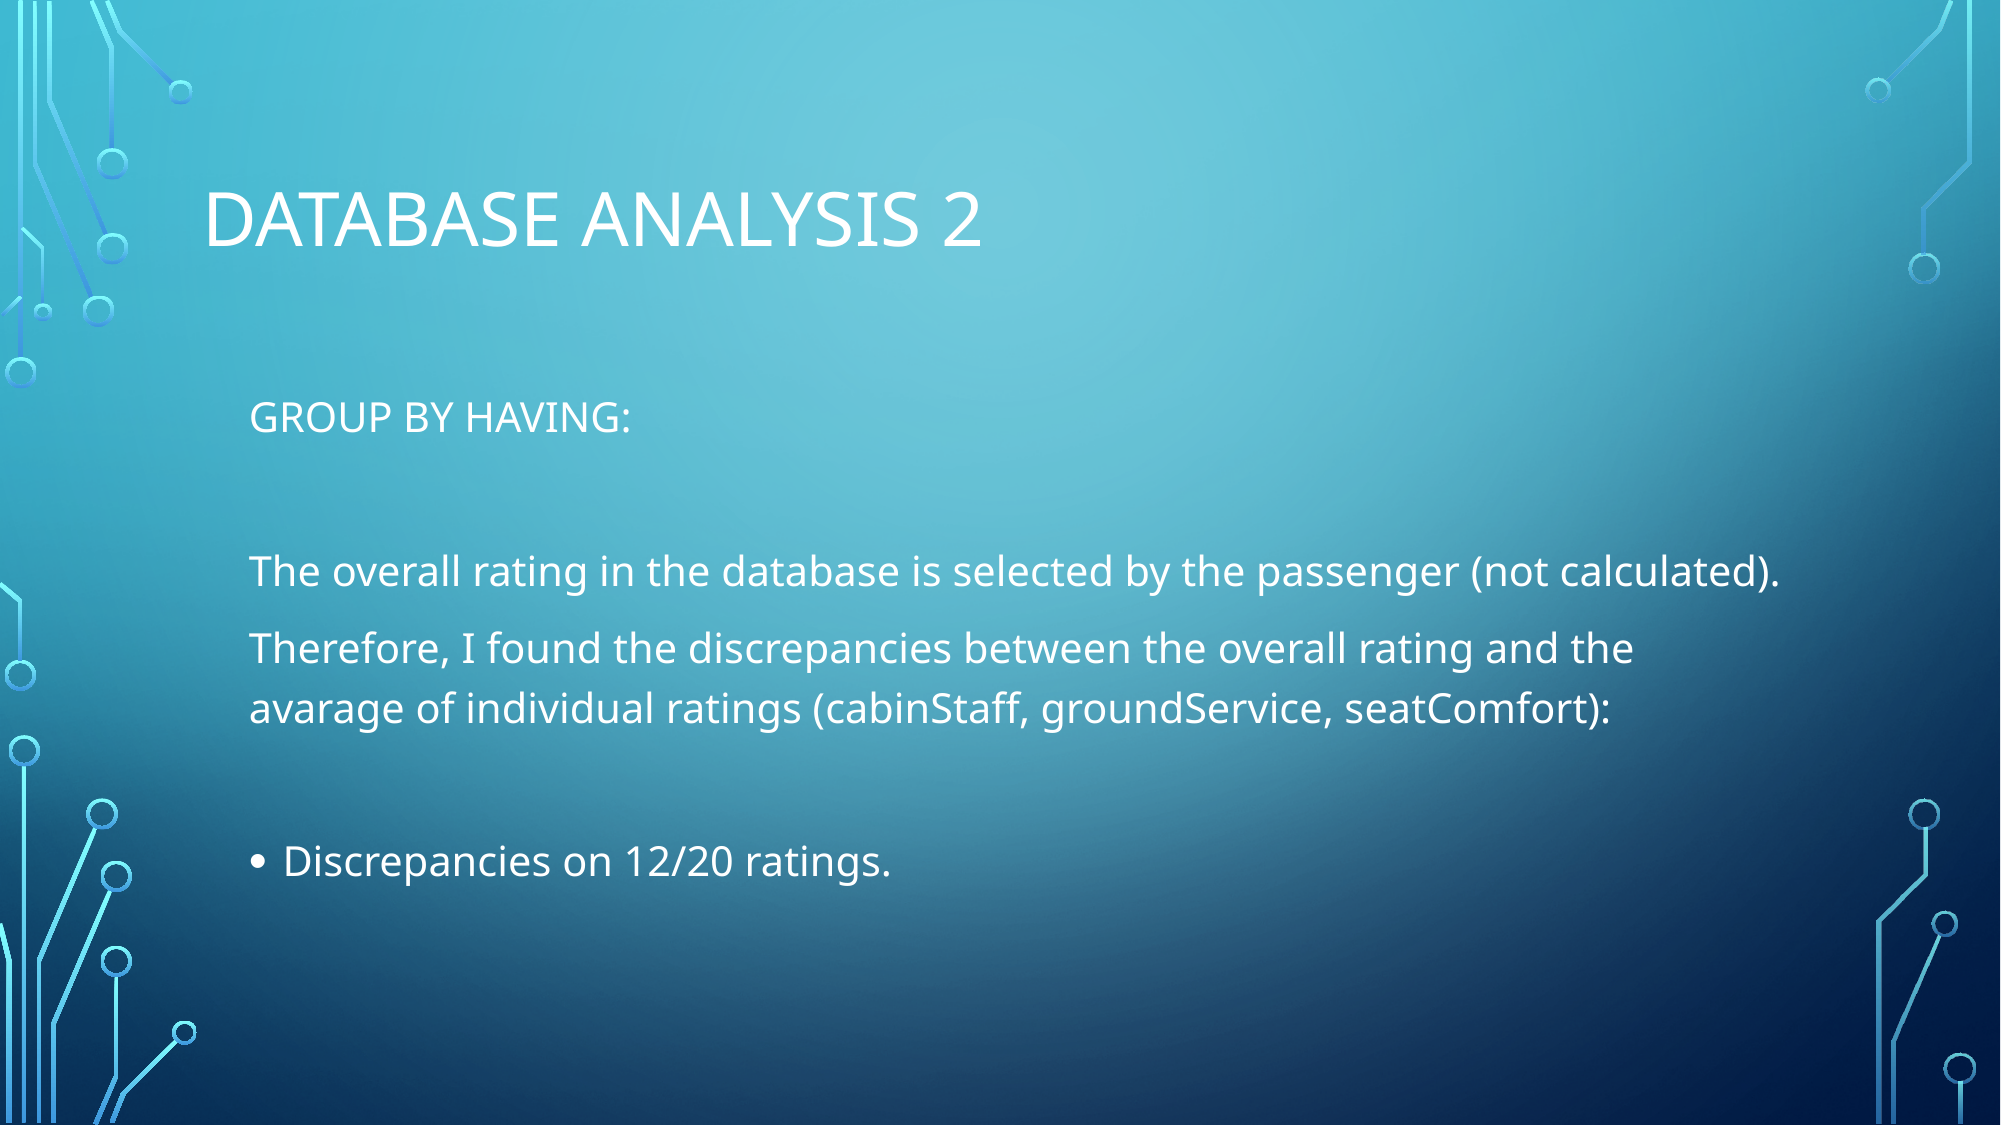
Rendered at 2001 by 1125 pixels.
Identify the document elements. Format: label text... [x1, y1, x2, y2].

title Database analysis 2 [187, 101, 1813, 344]
list GROUP BY HAVING: The overall rating in the database is selected by the passenger (not calculated). Therefore, I found the discrepancies between the overall rating and the avarage of individual ratings (cabinStaff, groundService, seatComfort): Discrepancies on 12/20 ratings. [233, 373, 1813, 955]
